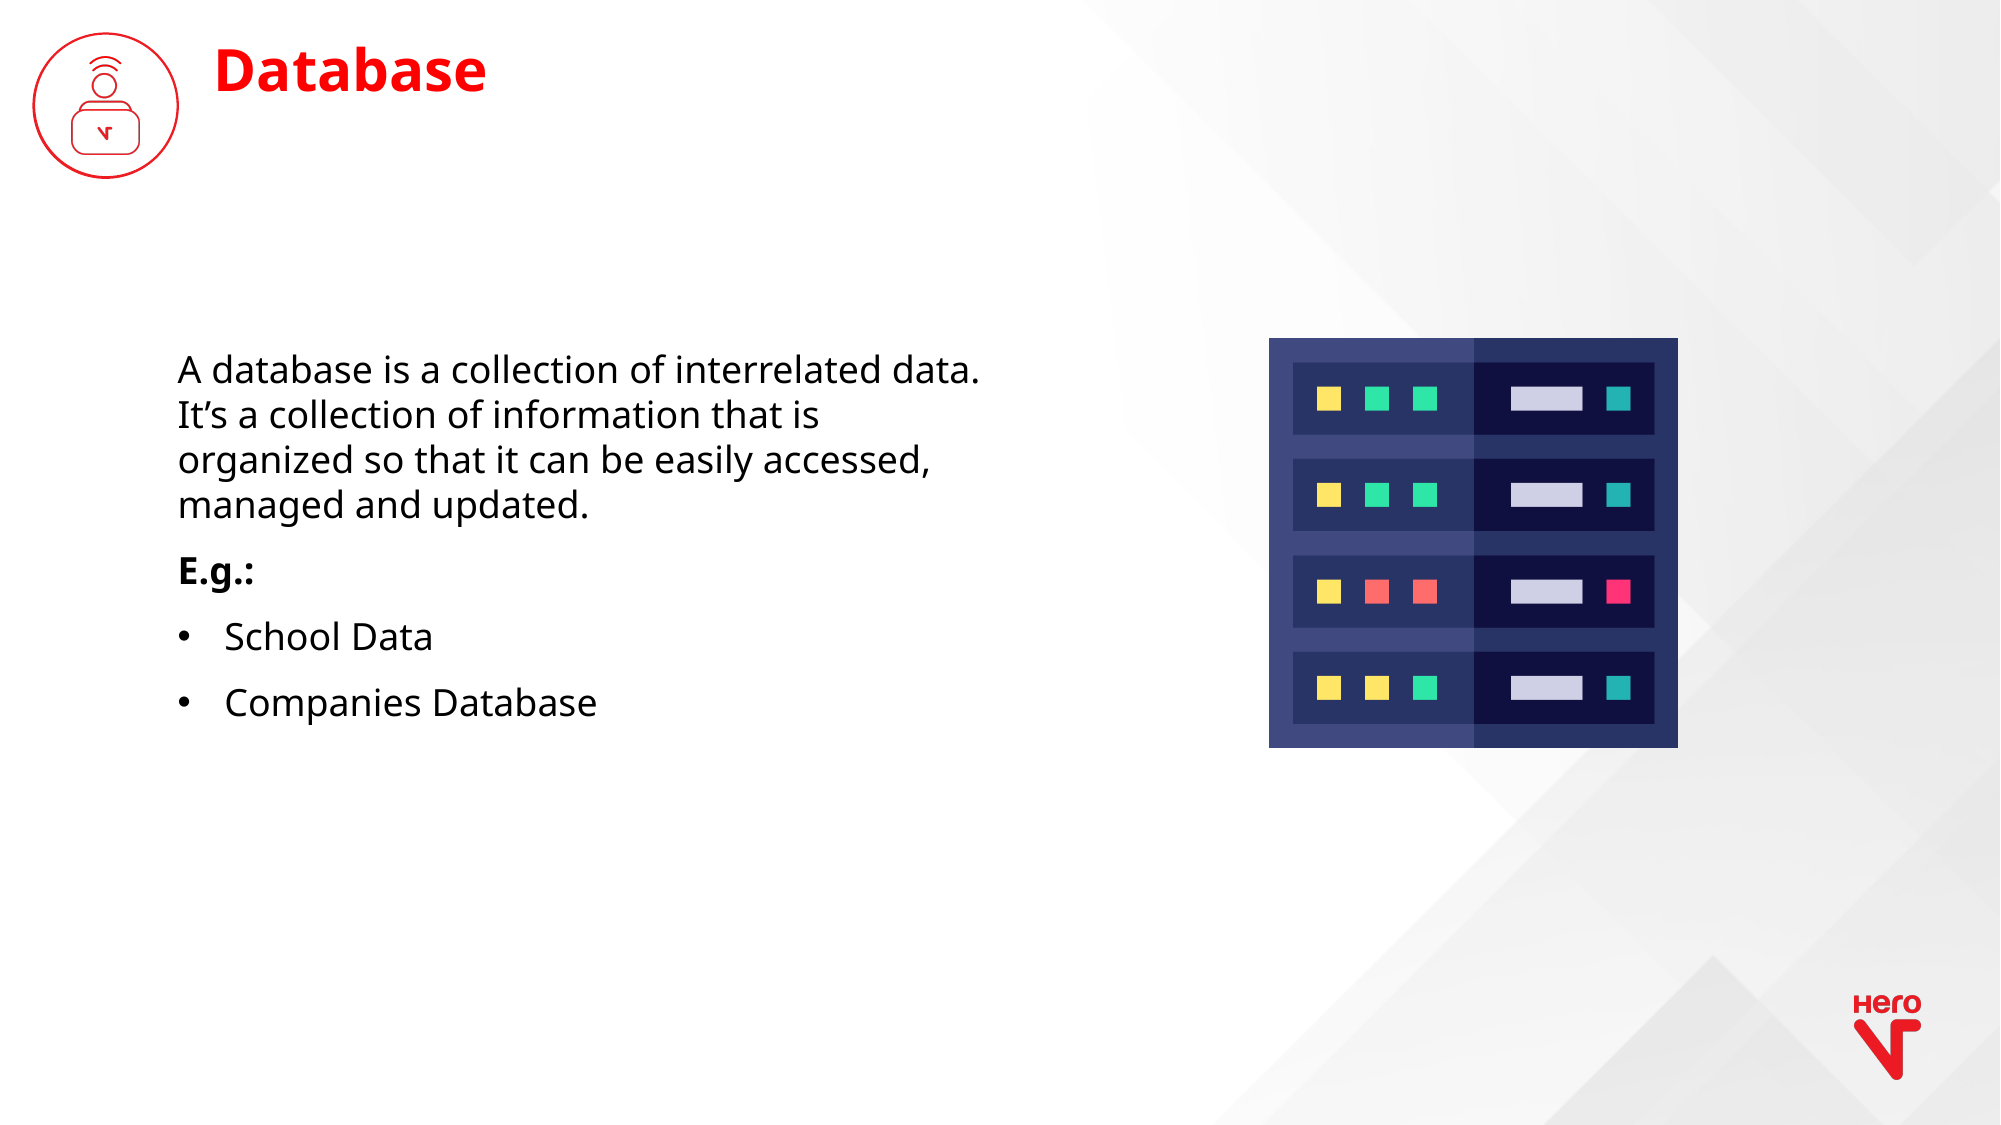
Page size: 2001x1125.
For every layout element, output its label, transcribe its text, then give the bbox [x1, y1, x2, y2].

text_box A database is a collection of interrelated data. It’s a collection of information that is organized so that it can be easily accessed, managed and updated. E.g.: School Data Companies Database [144, 338, 1000, 798]
picture [71, 56, 140, 155]
picture [1854, 995, 1921, 1080]
text_box Database [198, 18, 1877, 119]
picture [1269, 338, 1678, 748]
